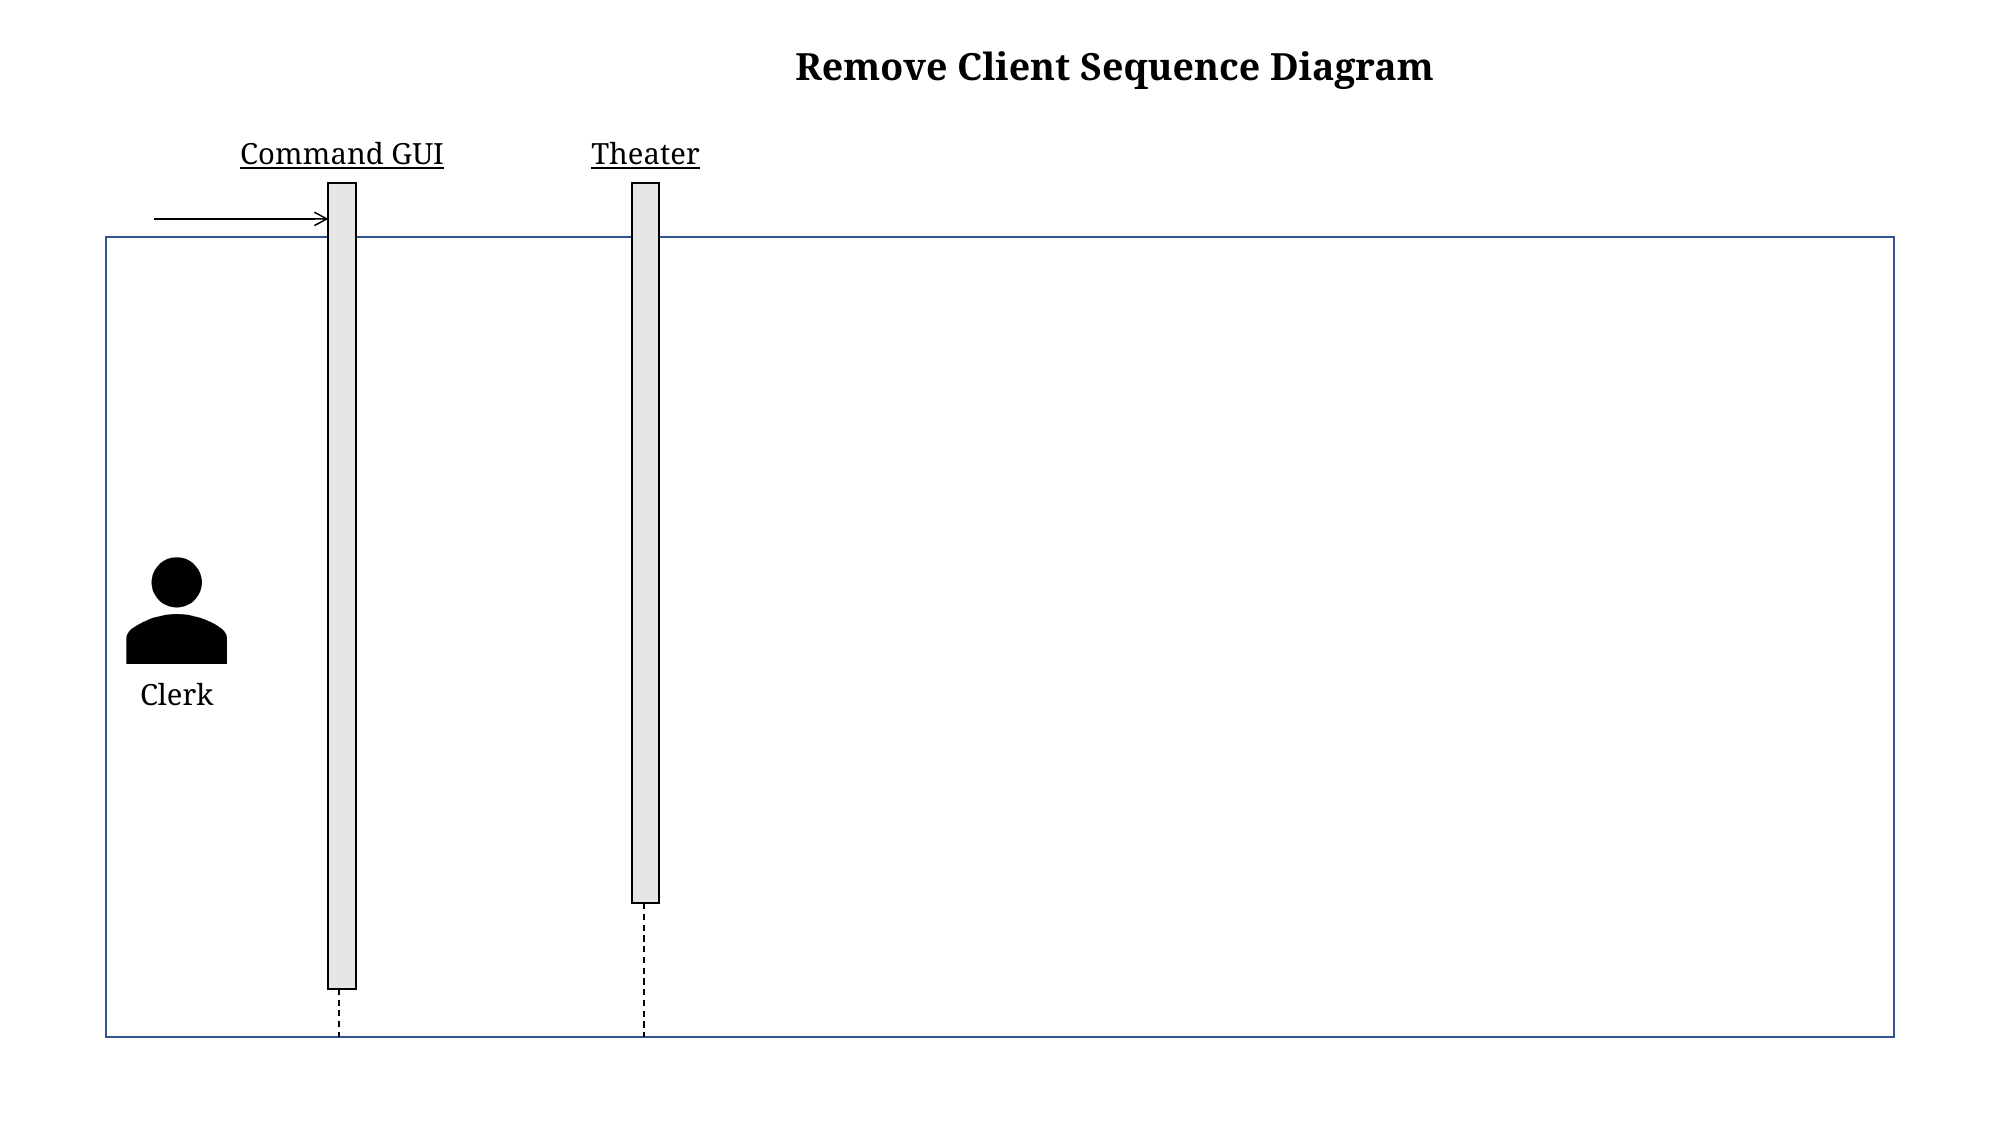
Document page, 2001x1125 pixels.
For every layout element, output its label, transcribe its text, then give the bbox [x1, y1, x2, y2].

text_box [631, 182, 660, 904]
text_box Theater [576, 128, 715, 178]
text_box [105, 236, 338, 1038]
text_box [339, 236, 643, 1038]
text_box [327, 182, 357, 990]
picture [101, 535, 252, 686]
text_box Remove Client Sequence Diagram [780, 35, 1450, 96]
text_box Clerk [125, 686, 229, 719]
text_box Command GUI [225, 128, 459, 179]
text_box [644, 236, 1895, 1038]
